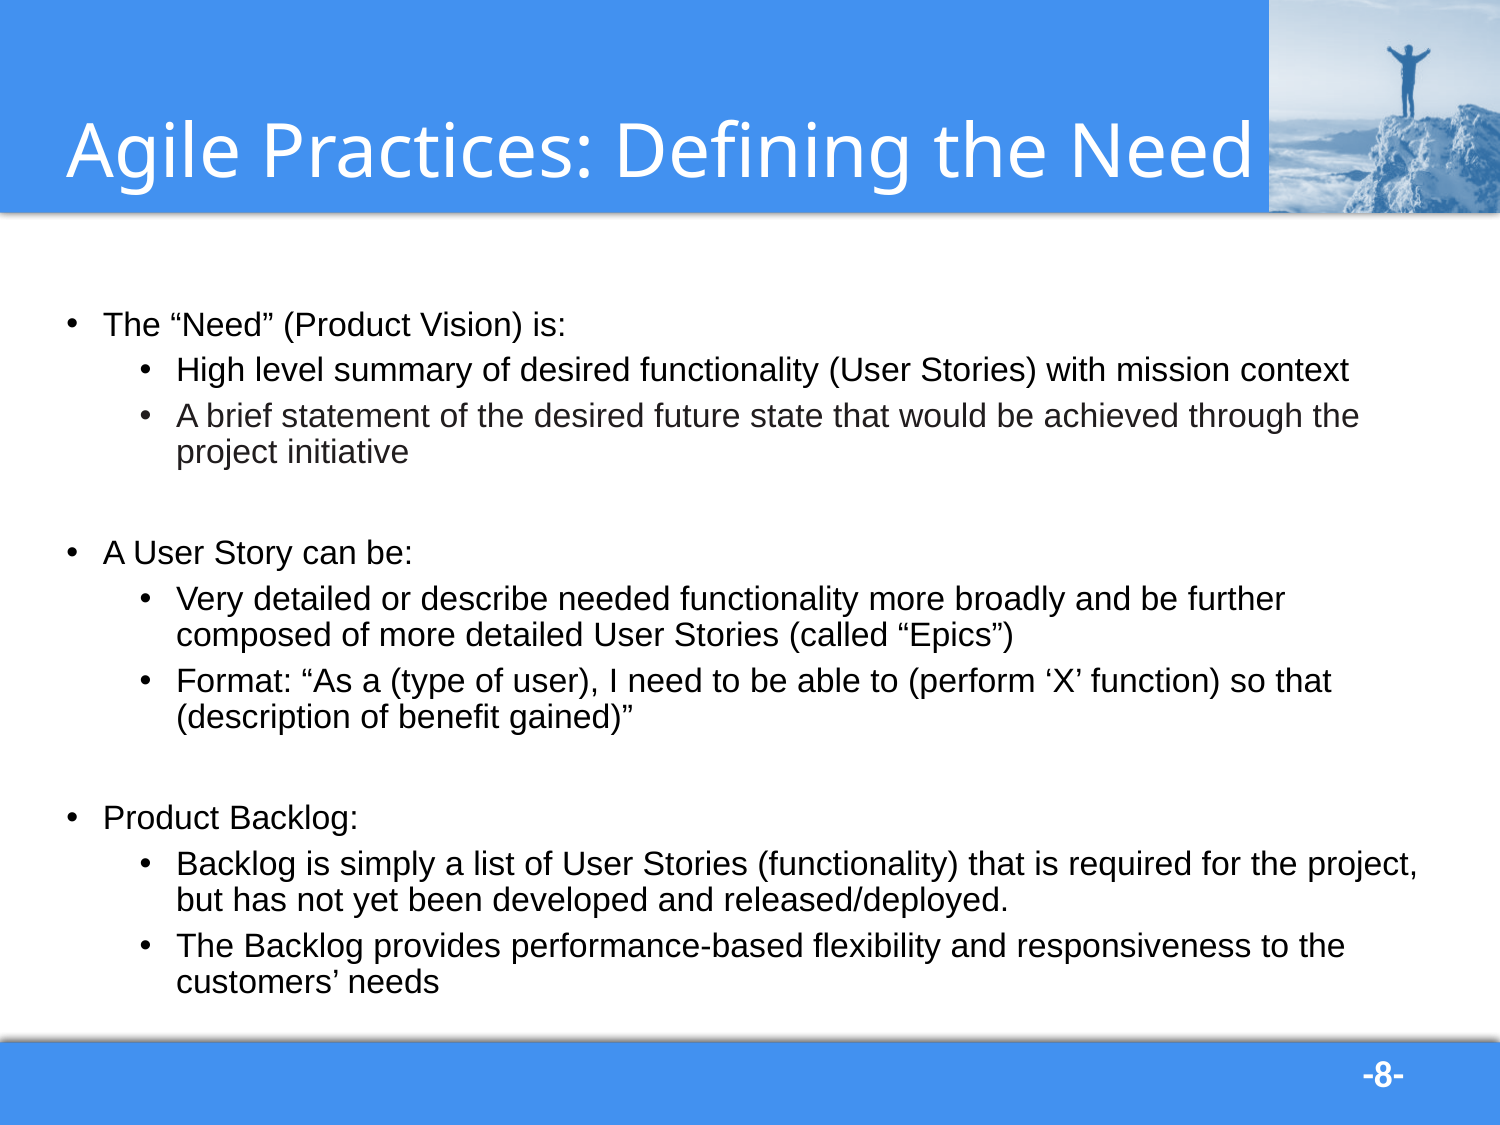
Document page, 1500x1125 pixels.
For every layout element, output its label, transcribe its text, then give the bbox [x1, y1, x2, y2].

list The “Need” (Product Vision) is: High level summary of desired functionality (User Stories) with mission context A brief statement of the desired future state that would be achieved through the project initiative A User Story can be: Very detailed or describe needed functionality more broadly and be further composed of more detailed User Stories (called “Epics”) Format: “As a (type of user), I need to be able to (perform ‘X’ function) so that (description of benefit gained)” Product Backlog: Backlog is simply a list of User Stories (functionality) that is required for the project, but has not yet been developed and released/deployed. The Backlog provides performance-based flexibility and responsiveness to the customers’ needs [51, 299, 1449, 1014]
title Agile Practices: Defining the Need [51, 44, 1449, 262]
